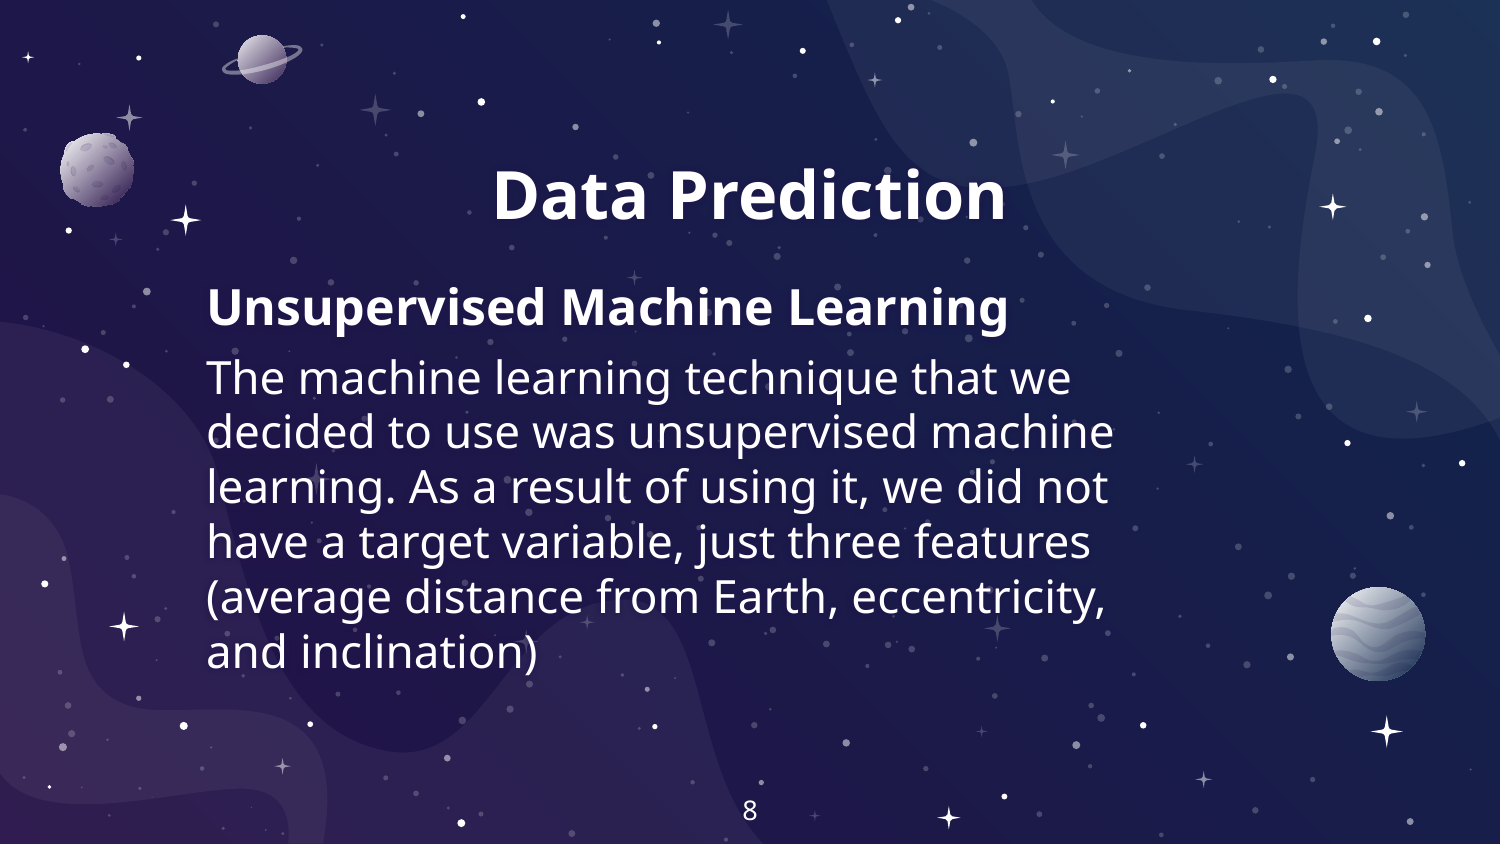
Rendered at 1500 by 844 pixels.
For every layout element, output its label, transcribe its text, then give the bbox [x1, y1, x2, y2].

title Data Prediction [215, 131, 1285, 233]
slide_number ‹#› [705, 779, 795, 844]
list Unsupervised Machine Learning The machine learning technique that we decided to use was unsupervised machine learning. As a result of using it, we did not have a target variable, just three features (average distance from Earth, eccentricity, and inclination) [206, 275, 1152, 742]
